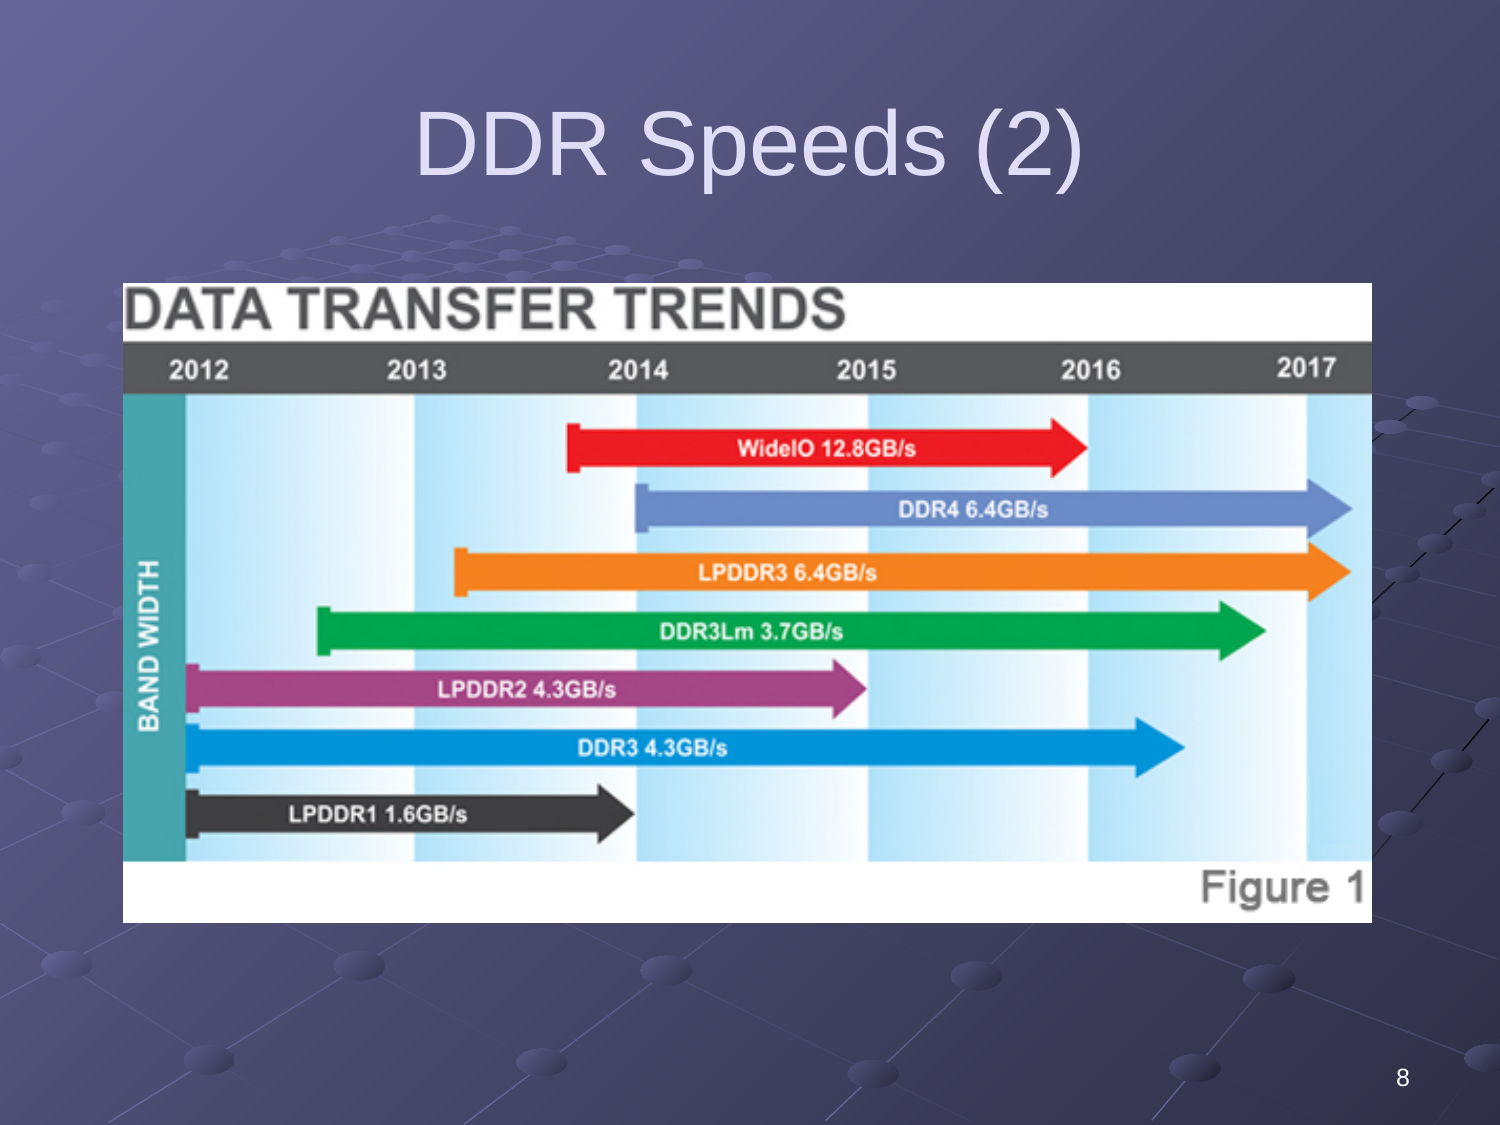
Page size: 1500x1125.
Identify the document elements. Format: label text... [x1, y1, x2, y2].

picture [123, 283, 1372, 924]
slide_number 8 [1074, 1023, 1426, 1100]
title DDR Speeds (2) [74, 44, 1426, 233]
